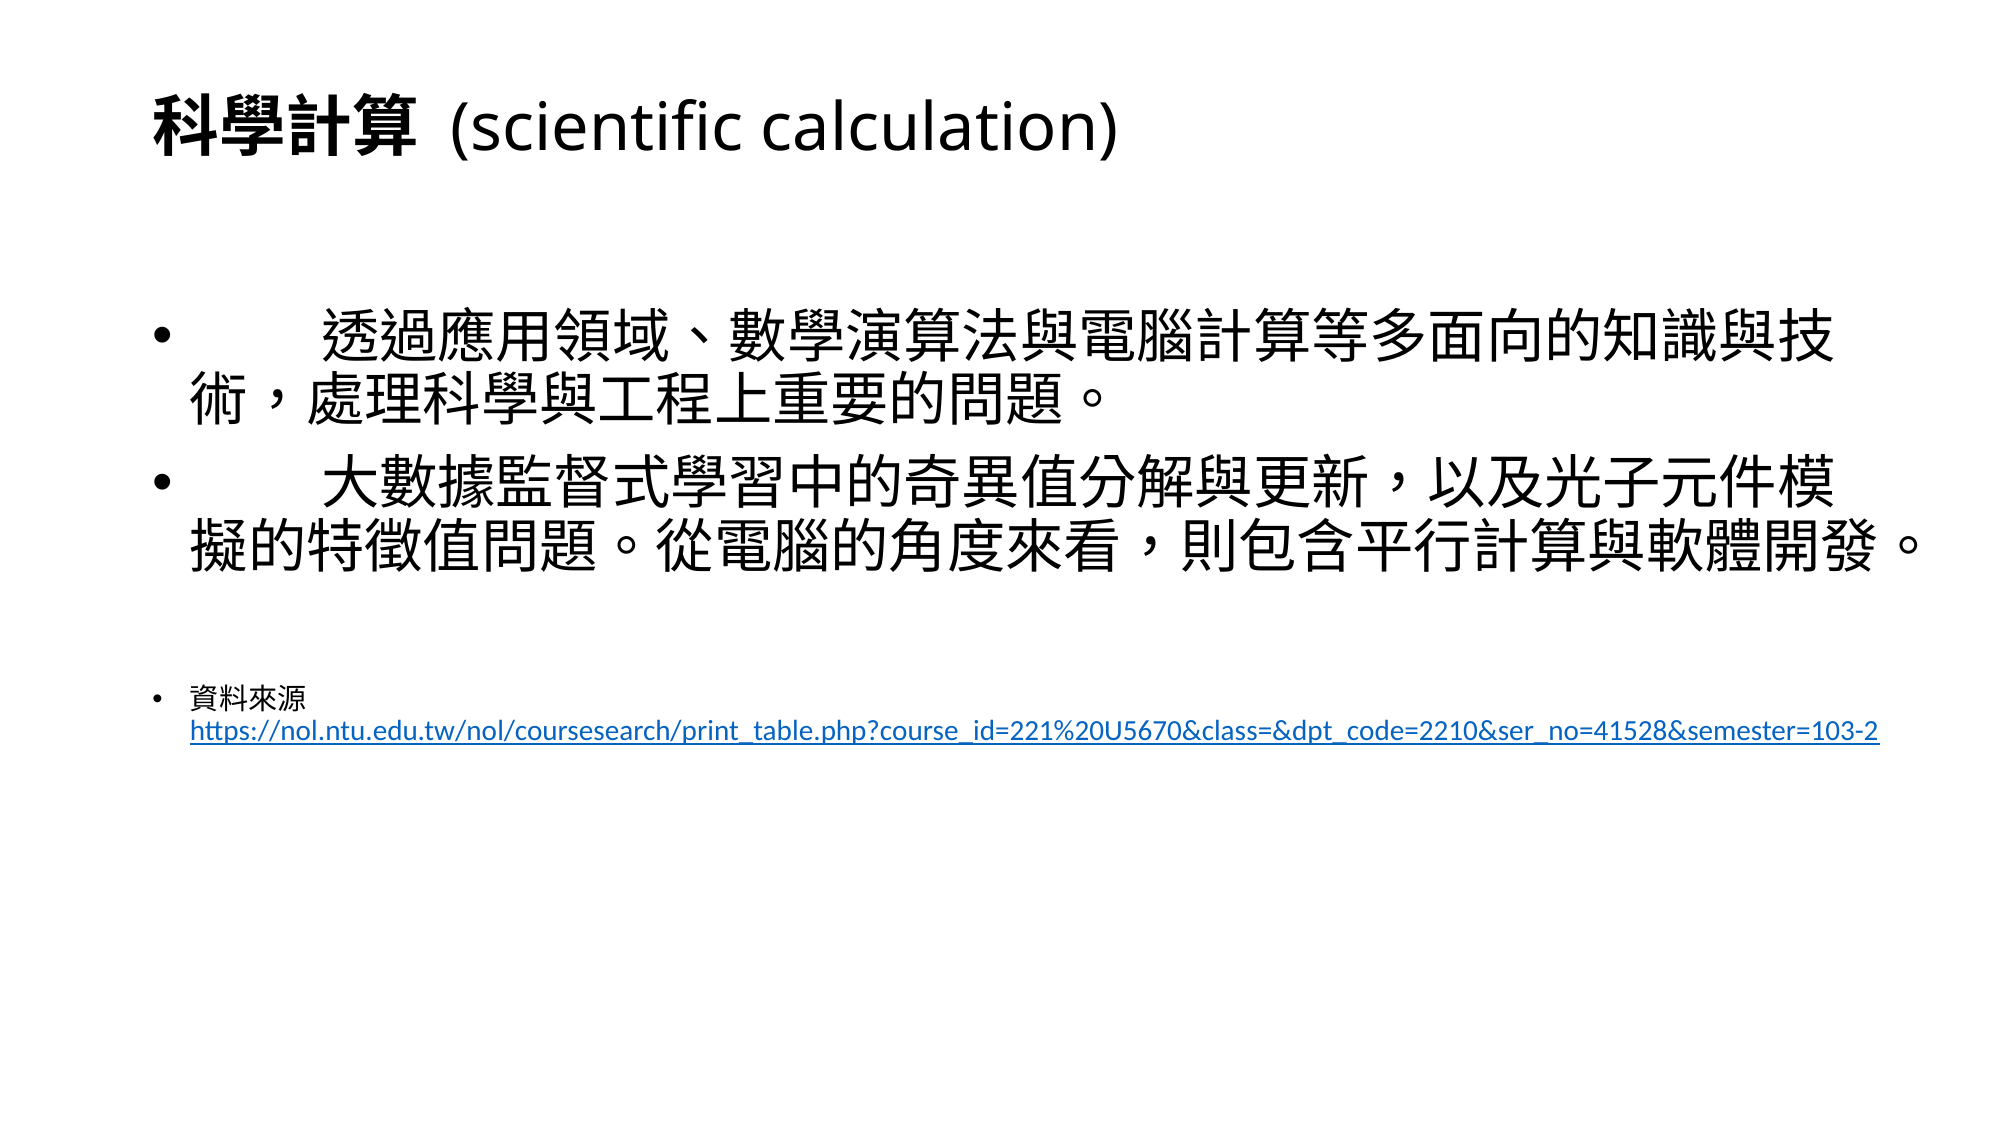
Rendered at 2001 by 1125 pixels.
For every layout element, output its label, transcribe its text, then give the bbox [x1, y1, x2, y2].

list 透過應用領域、數學演算法與電腦計算等多面向的知識與技術，處理科學與工程上重要的問題。 大數據監督式學習中的奇異值分解與更新，以及光子元件模擬的特徵值問題。從電腦的角度來看，則包含平行計算與軟體開發。 資料來源https://nol.ntu.edu.tw/nol/coursesearch/print_table.php?course_id=221%20U5670&class=&dpt_code=2210&ser_no=41528&semester=103-2 [137, 299, 1901, 1014]
title 科學計算 (scientific calculation) [137, 59, 1863, 278]
